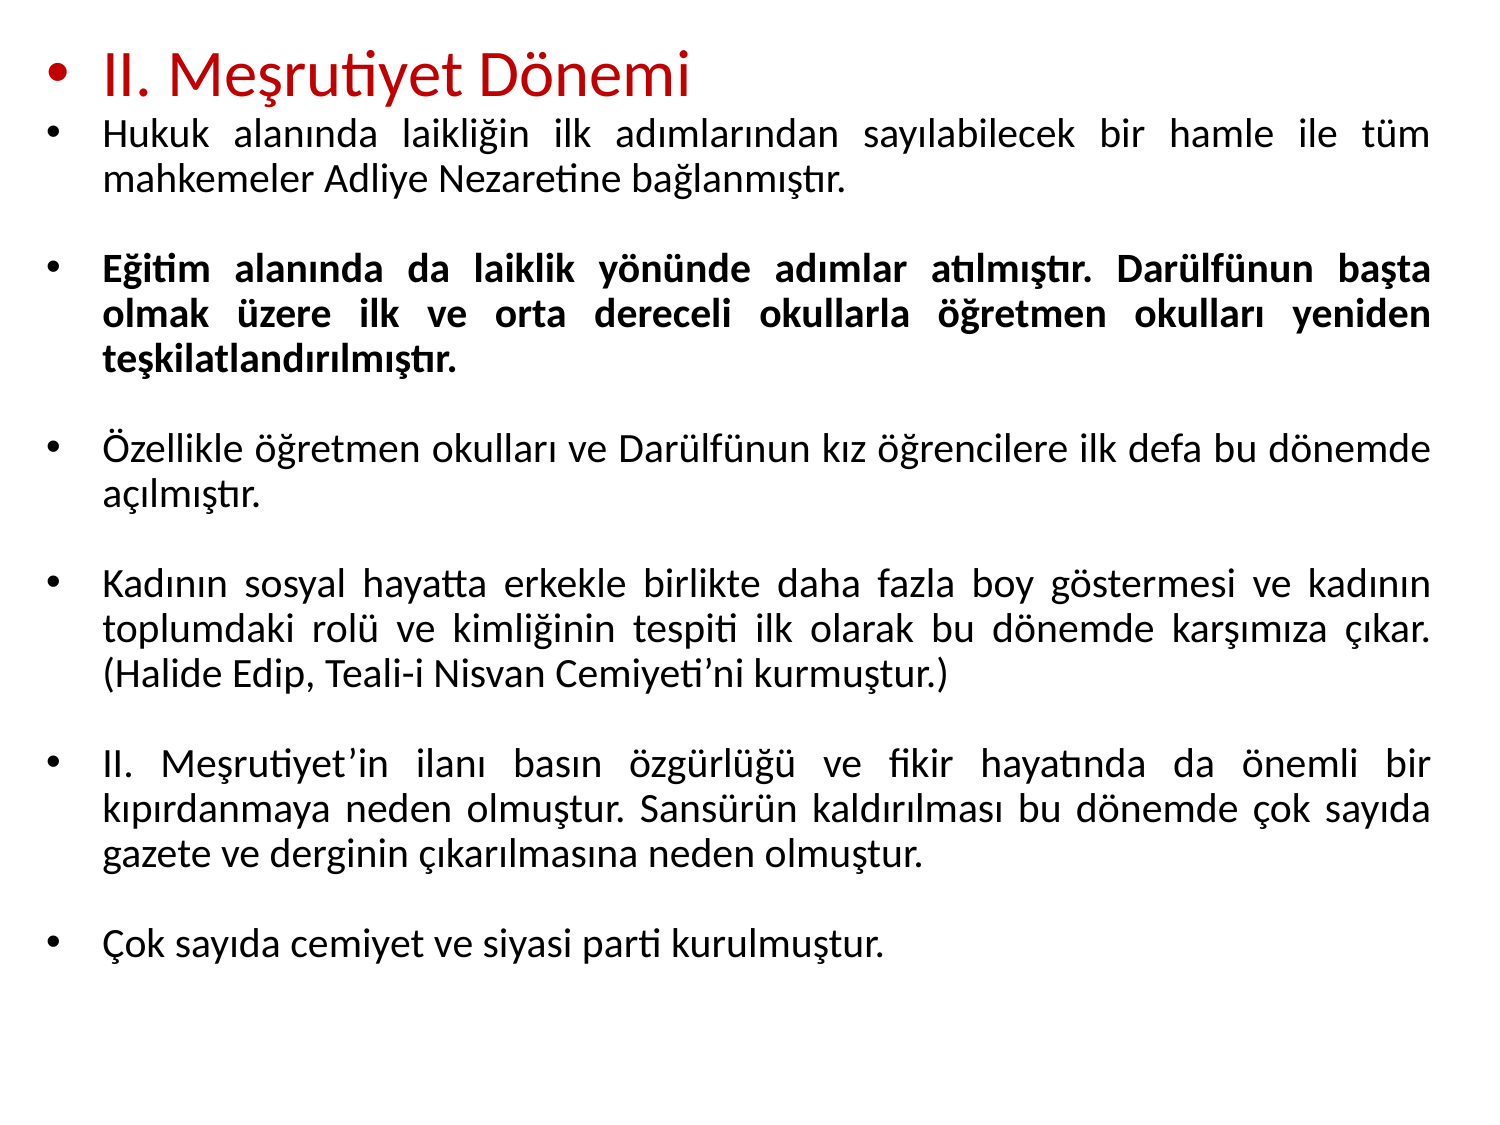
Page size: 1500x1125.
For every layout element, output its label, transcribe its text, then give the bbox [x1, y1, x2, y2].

text_box II. Meşrutiyet Dönemi Hukuk alanında laikliğin ilk adımlarından sayılabilecek bir hamle ile tüm mahkemeler Adliye Nezaretine bağlanmıştır. Eğitim alanında da laiklik yönünde adımlar atılmıştır. Darülfünun başta olmak üzere ilk ve orta dereceli okullarla öğretmen okulları yeniden teşkilatlandırılmıştır. Özellikle öğretmen okulları ve Darülfünun kız öğrencilere ilk defa bu dönemde açılmıştır. Kadının sosyal hayatta erkekle birlikte daha fazla boy göstermesi ve kadının toplumdaki rolü ve kimliğinin tespiti ilk olarak bu dönemde karşımıza çıkar. (Halide Edip, Teali-i Nisvan Cemiyeti’ni kurmuştur.) II. Meşrutiyet’in ilanı basın özgürlüğü ve fikir hayatında da önemli bir kıpırdanmaya neden olmuştur. Sansürün kaldırılması bu dönemde çok sayıda gazete ve derginin çıkarılmasına neden olmuştur. Çok sayıda cemiyet ve siyasi parti kurulmuştur. [31, 32, 1447, 1027]
